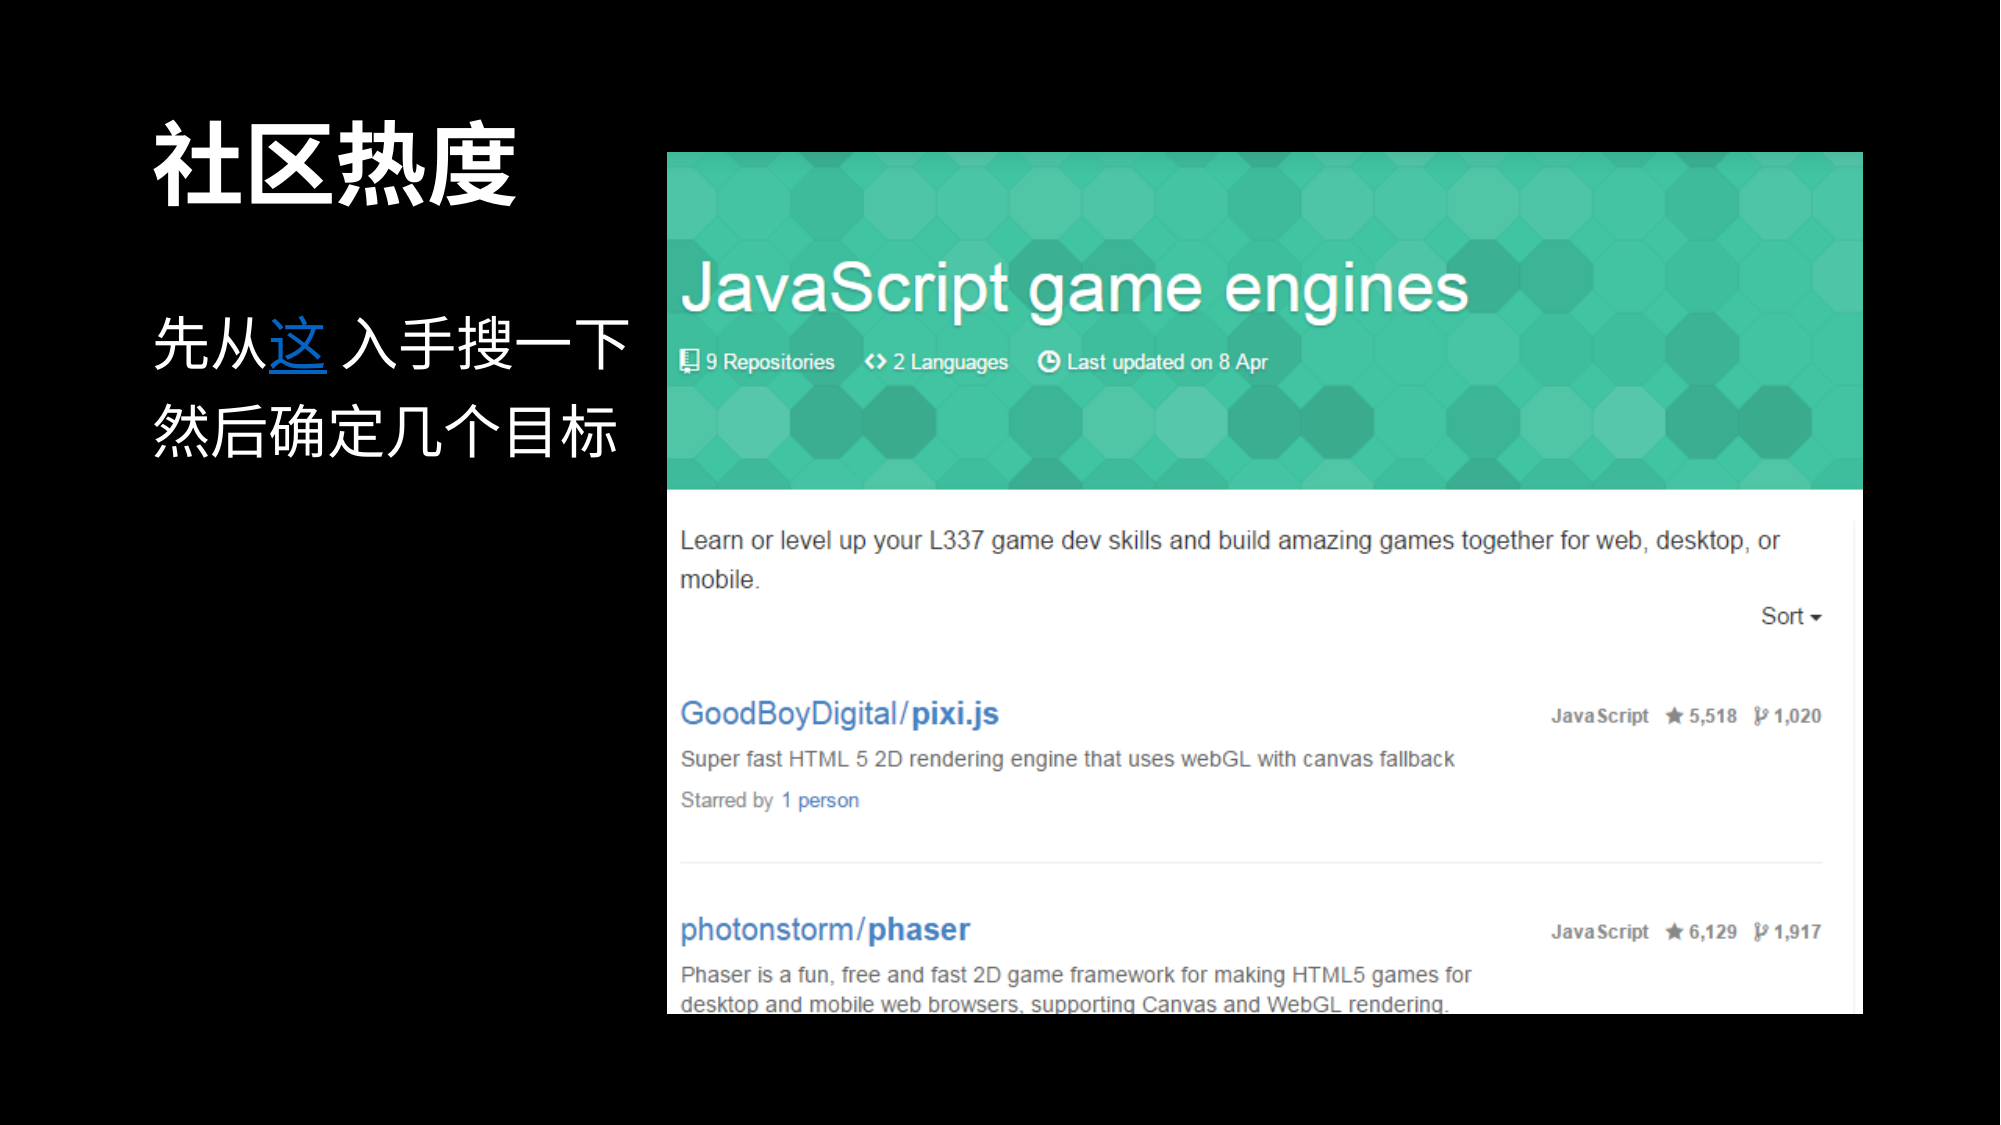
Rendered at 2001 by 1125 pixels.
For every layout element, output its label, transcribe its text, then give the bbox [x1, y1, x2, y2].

list 先从这 入手搜一下 然后确定几个目标 [137, 299, 667, 1014]
picture [667, 152, 1863, 1014]
title 社区热度 [137, 59, 1863, 278]
